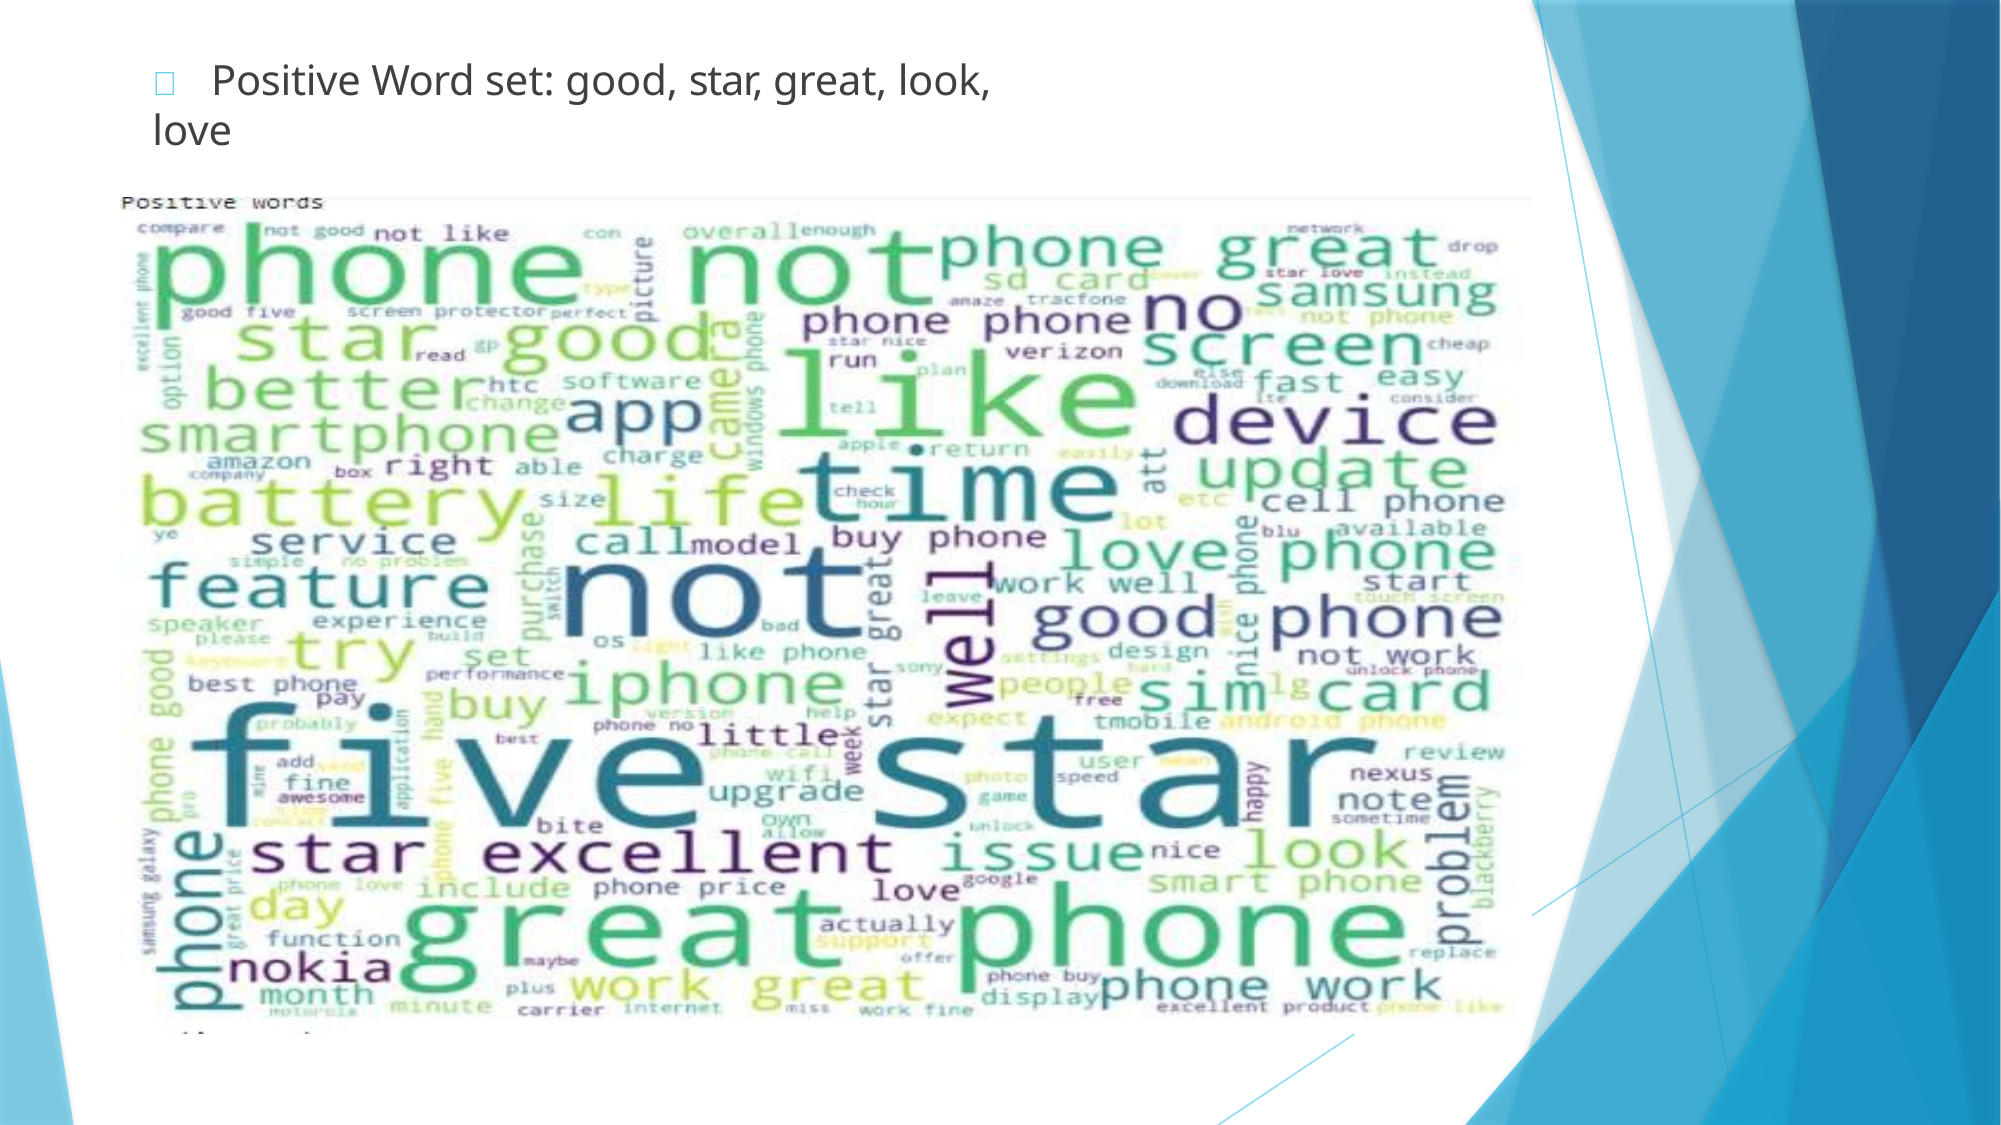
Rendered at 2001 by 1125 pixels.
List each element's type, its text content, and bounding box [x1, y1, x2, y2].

text_box [119, 197, 1532, 1034]
title  Positive Word set: good, star, great, look, love [150, 51, 1078, 197]
